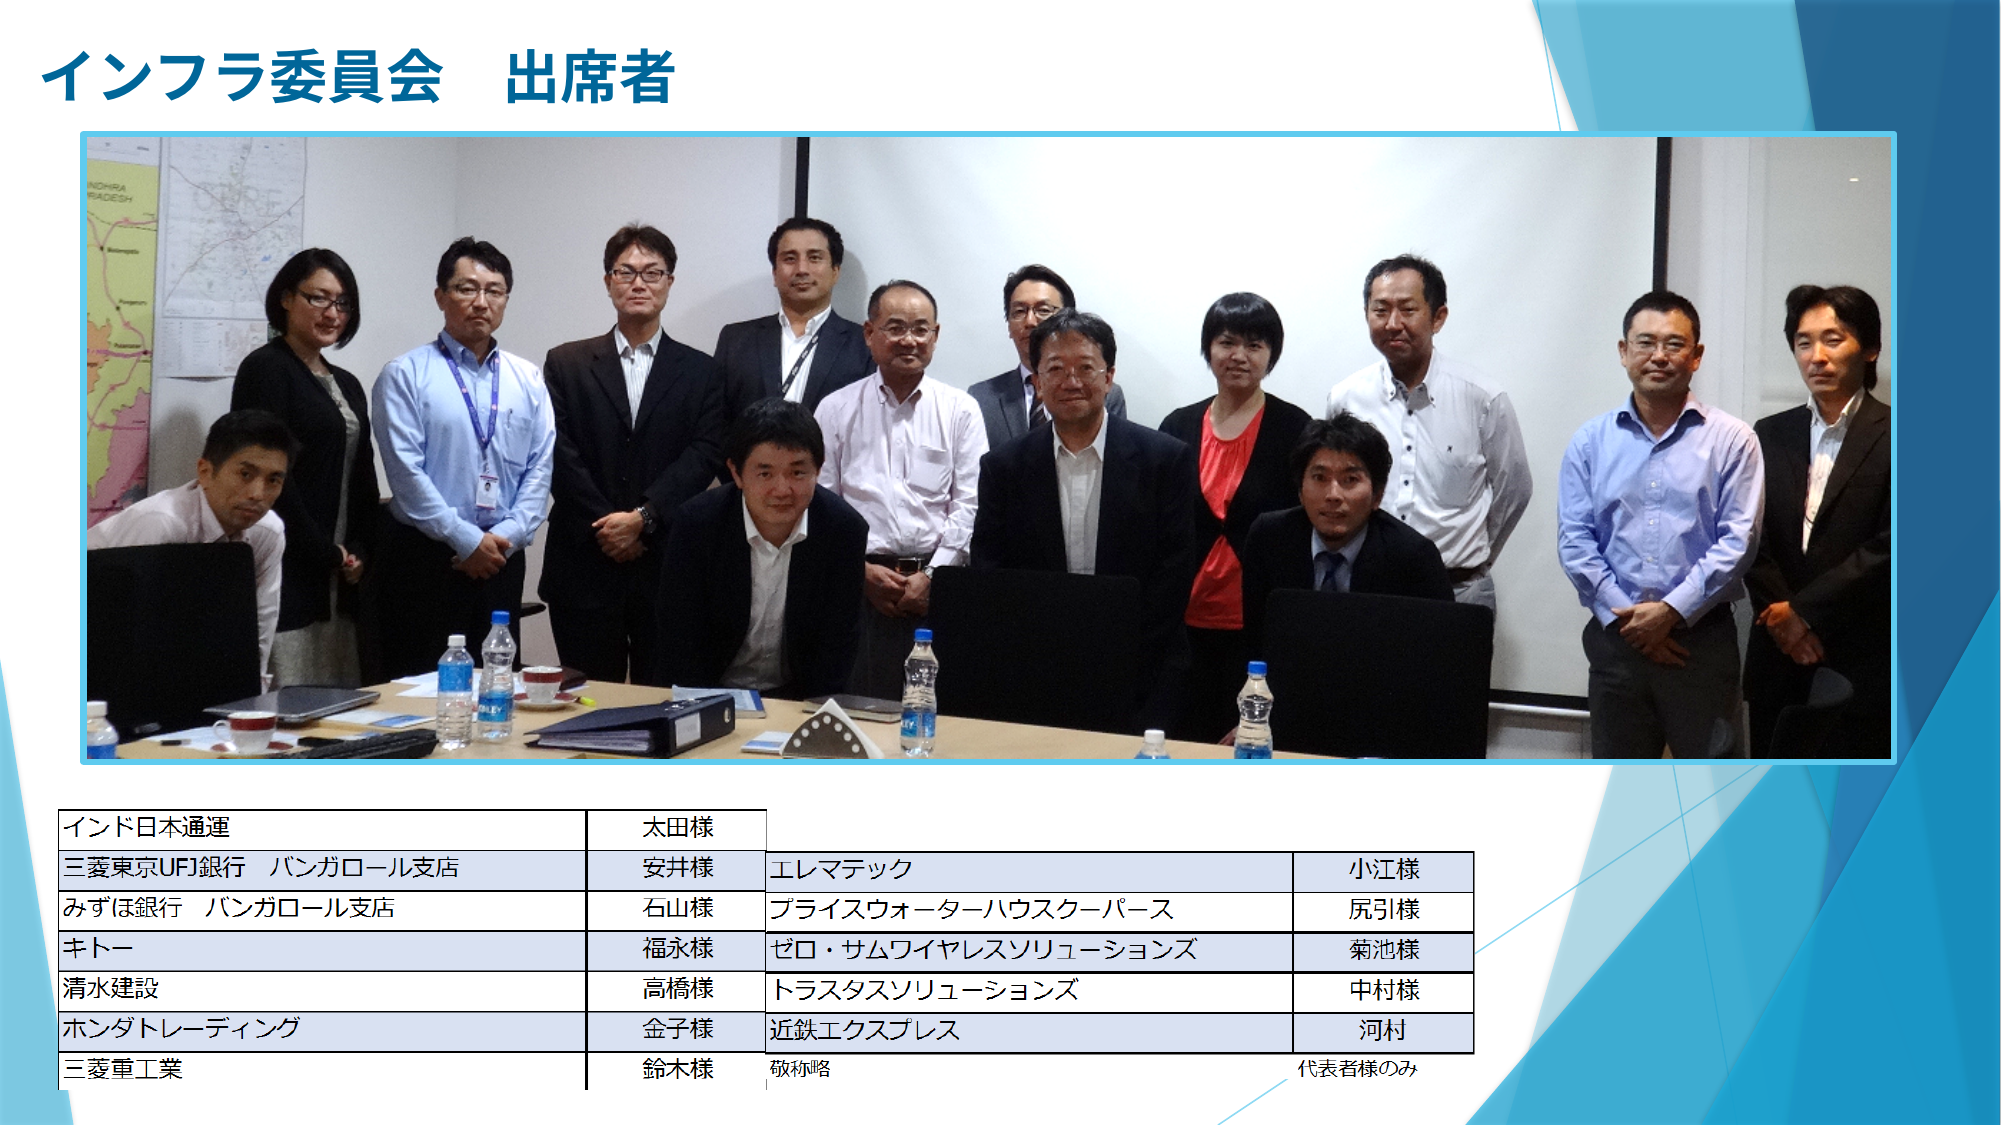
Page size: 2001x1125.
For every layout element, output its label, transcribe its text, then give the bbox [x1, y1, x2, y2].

picture [58, 808, 1476, 1090]
text_box インフラ委員会 出席者 [23, 33, 1796, 131]
picture [85, 136, 1892, 760]
